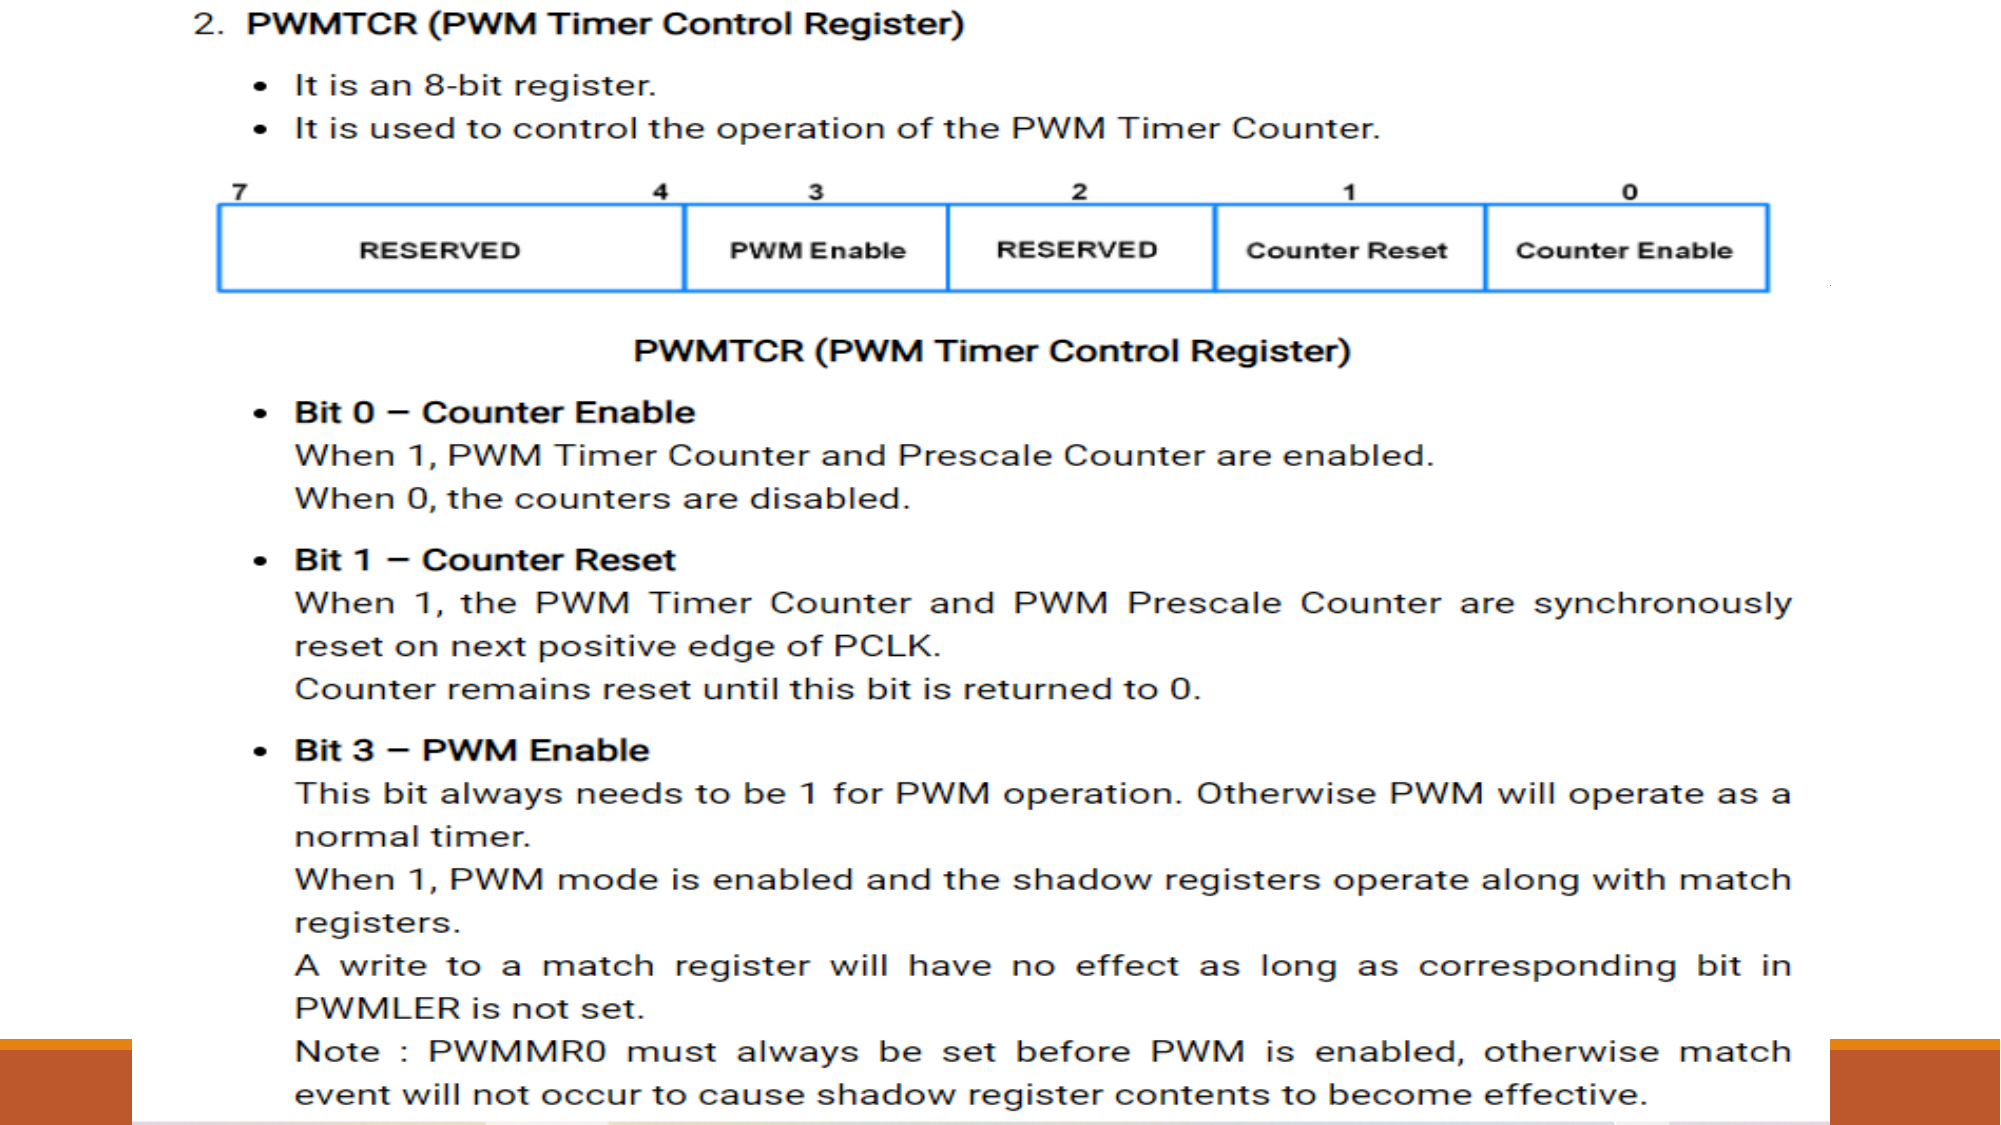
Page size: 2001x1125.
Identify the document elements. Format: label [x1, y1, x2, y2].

picture [132, 0, 1831, 1125]
